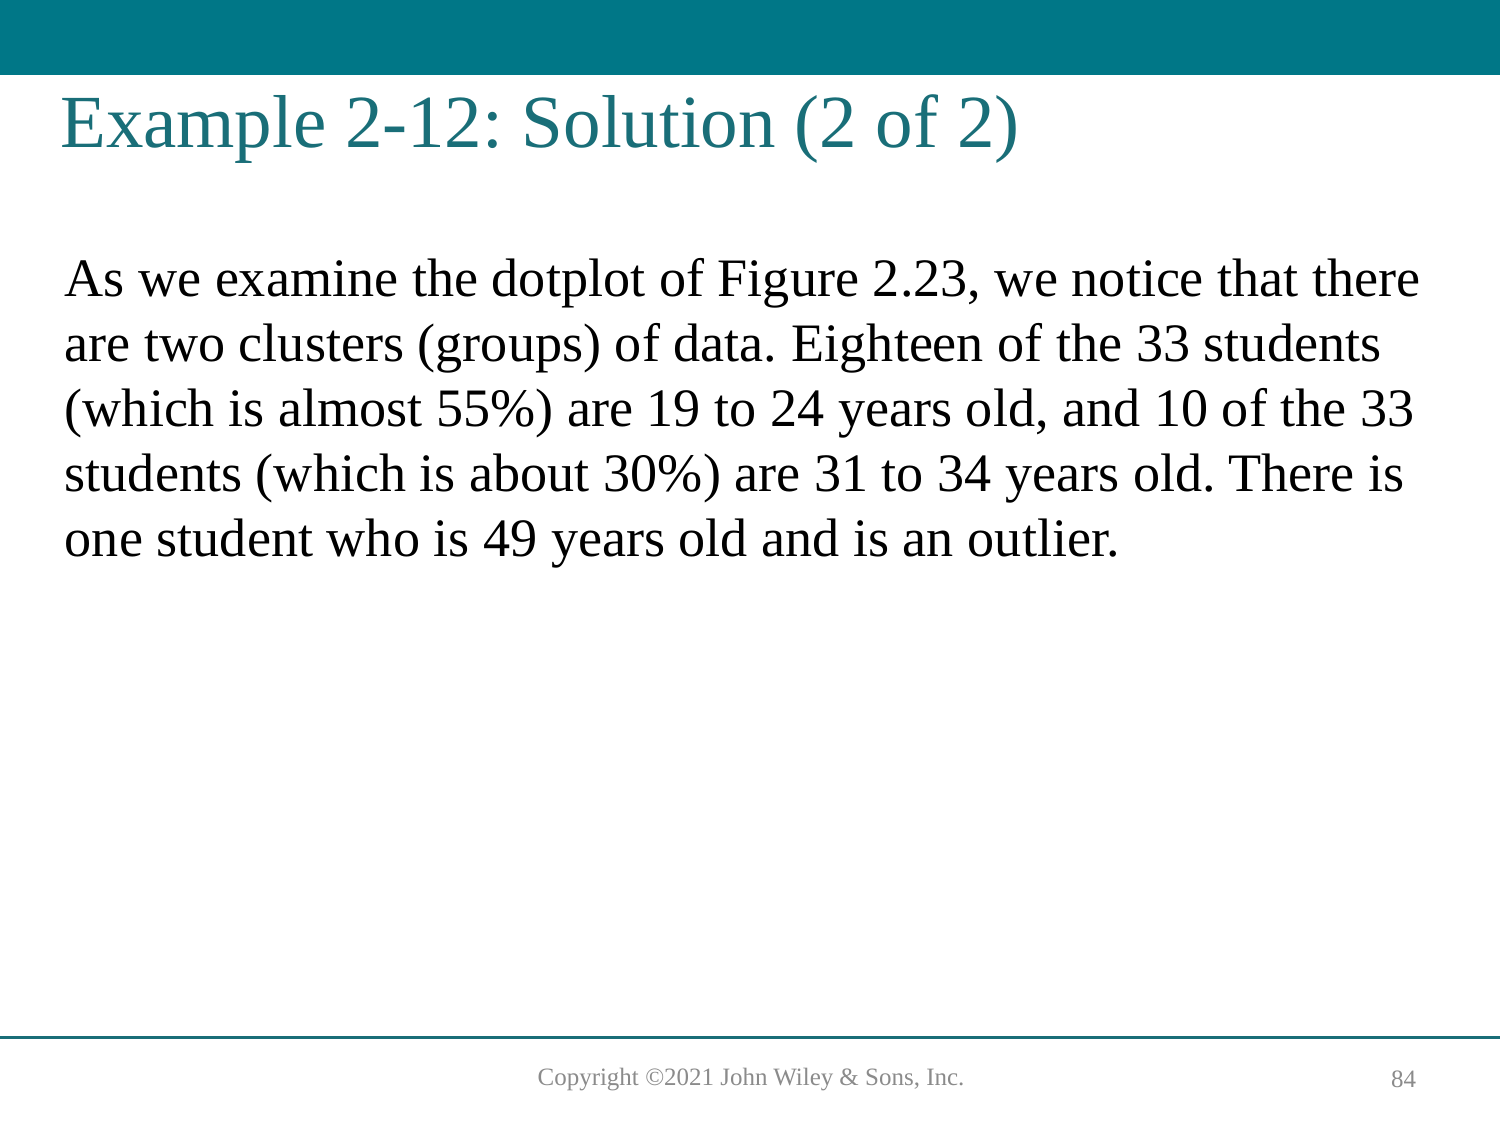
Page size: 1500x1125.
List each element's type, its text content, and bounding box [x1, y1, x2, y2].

list As we examine the dotplot of Figure 2.23, we notice that there are two clusters (groups) of data. Eighteen of the 33 students (which is almost 55%) are 19 to 24 years old, and 10 of the 33 students (which is about 30%) are 31 to 34 years old. There is one student who is 49 years old and is an outlier. [50, 234, 1450, 1025]
title Example 2-12: Solution (2 of 2) [45, 75, 1447, 235]
